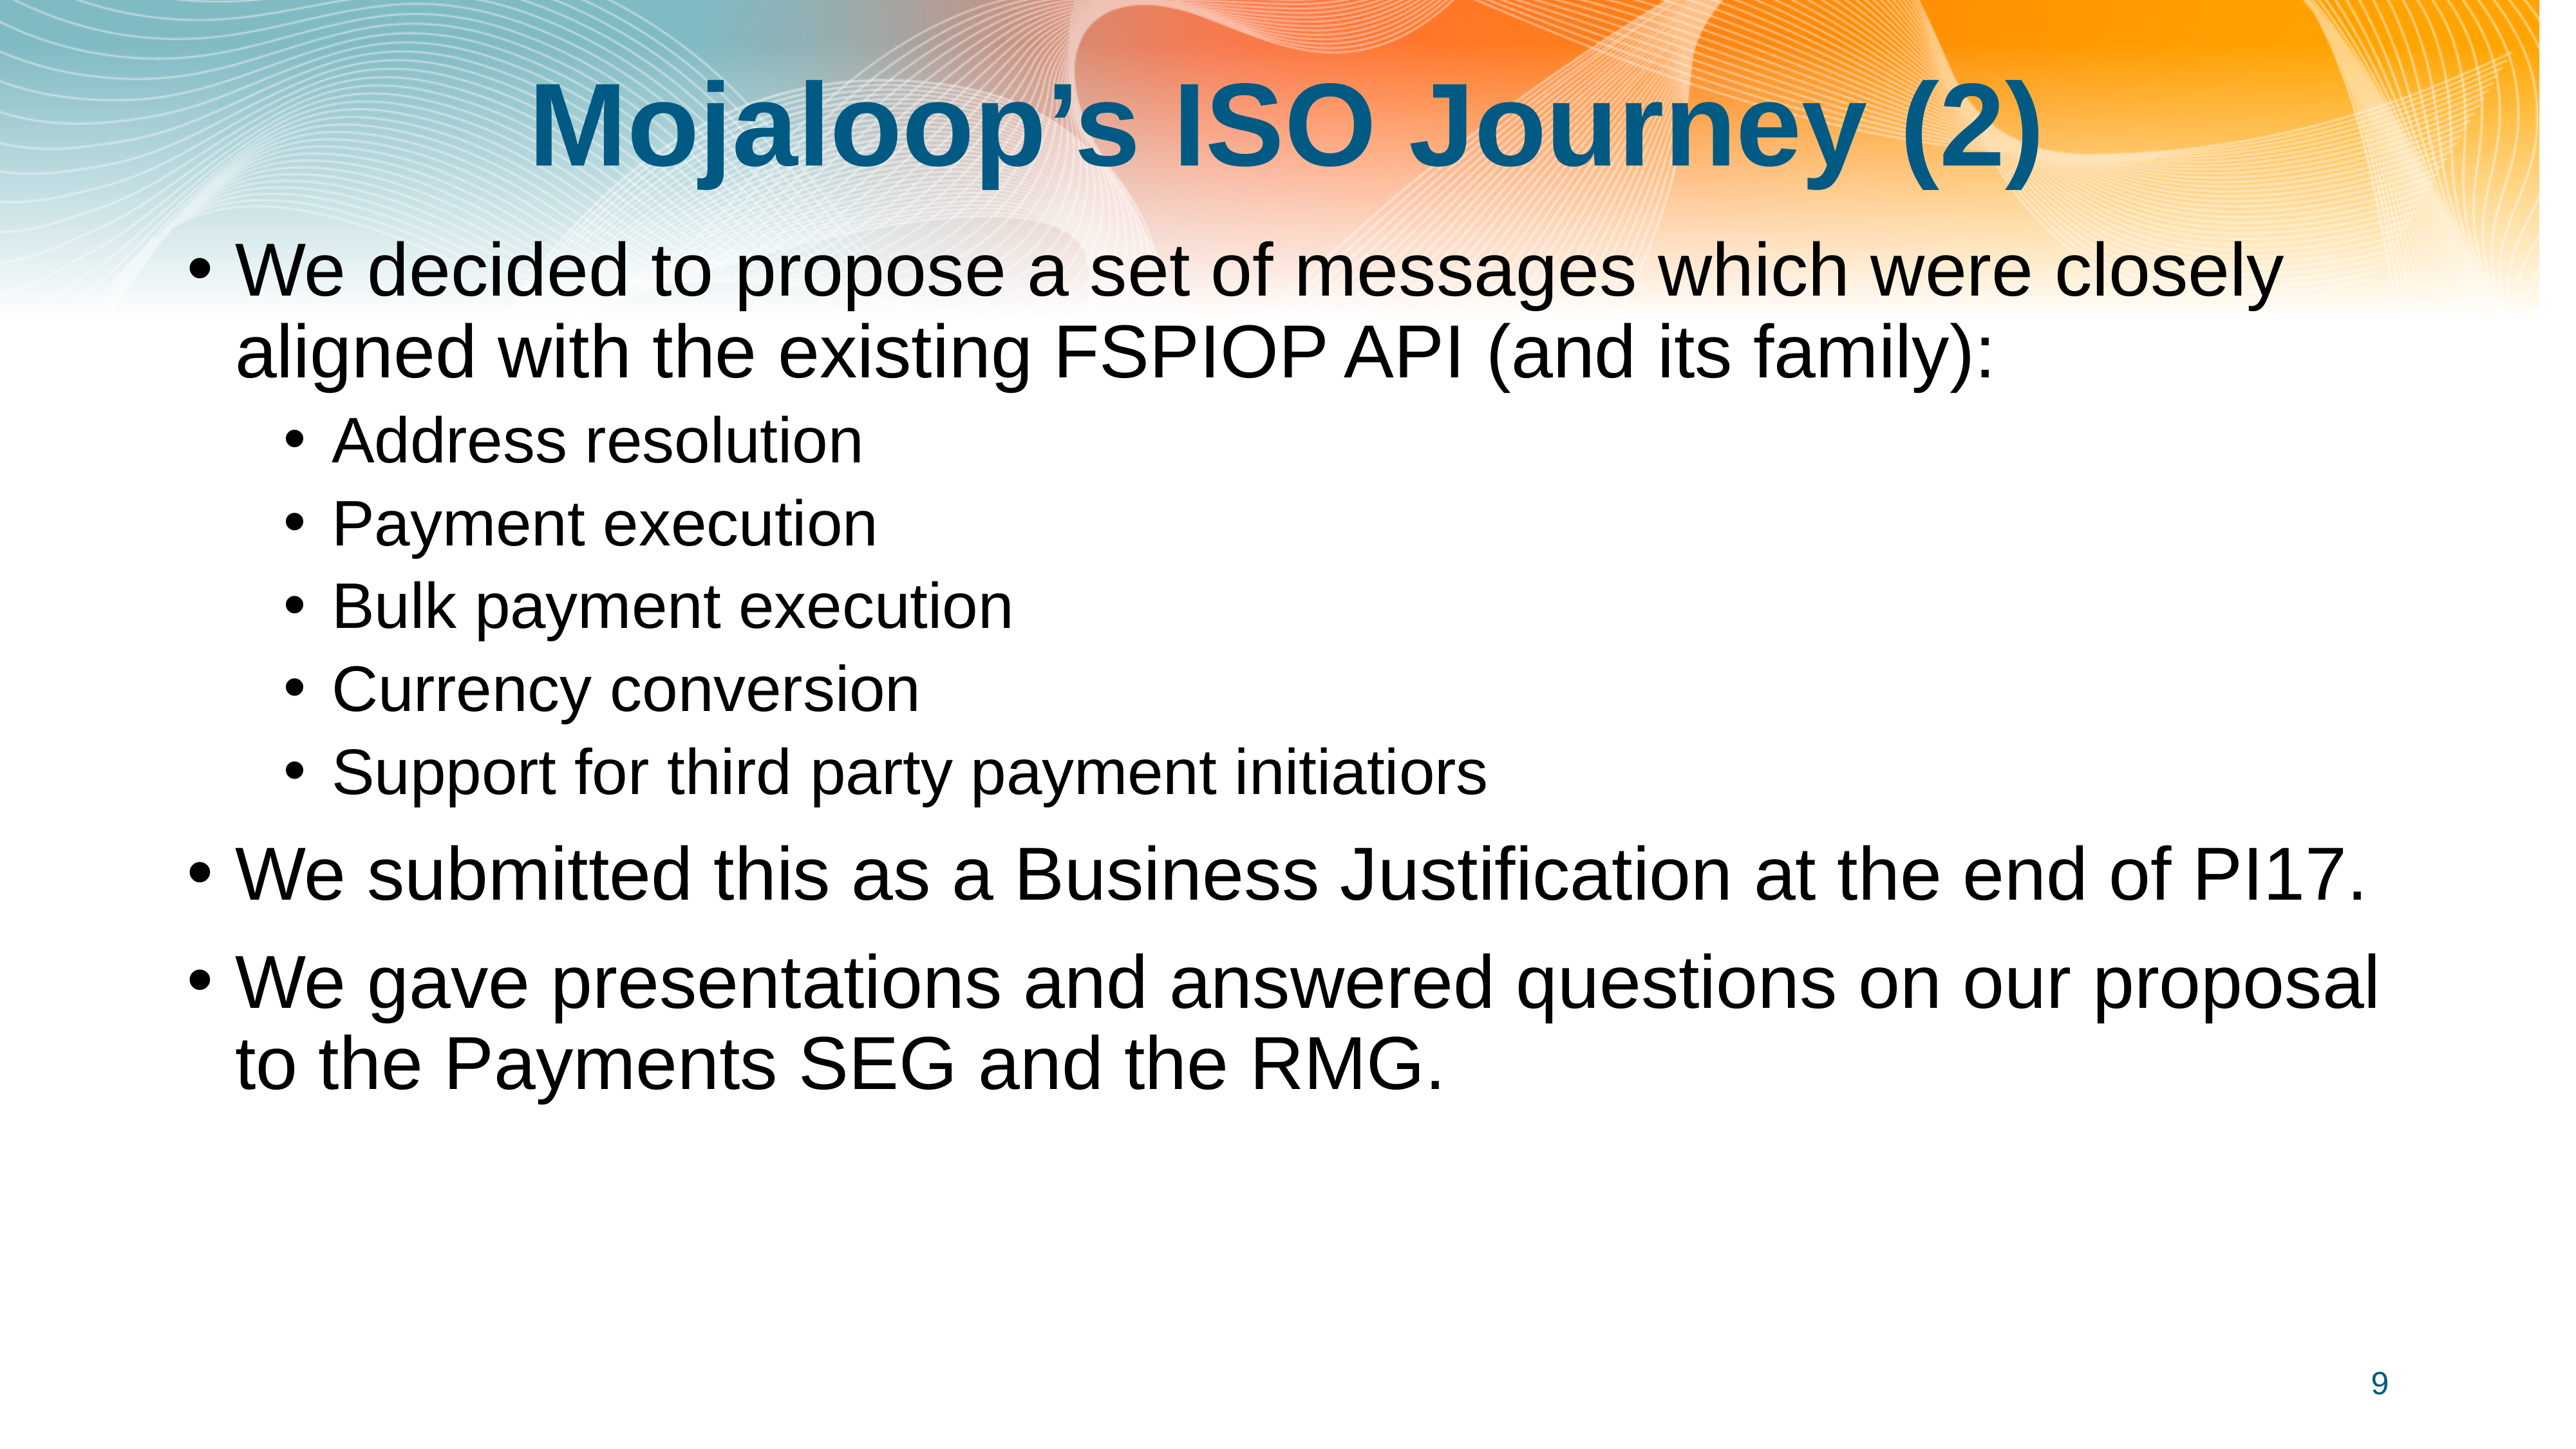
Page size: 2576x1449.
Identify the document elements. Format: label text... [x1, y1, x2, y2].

title Mojaloop’s ISO Journey (2) [60, 48, 2516, 207]
slide_number 9 [1819, 1343, 2399, 1421]
list We decided to propose a set of messages which were closely aligned with the existing FSPIOP API (and its family): Address resolution Payment execution Bulk payment execution Currency conversion Support for third party payment initiatiors We submitted this as a Business Justification at the end of PI17. We gave presentations and answered questions on our proposal to the Payments SEG and the RMG. [177, 226, 2399, 1305]
picture [0, 0, 2540, 1417]
